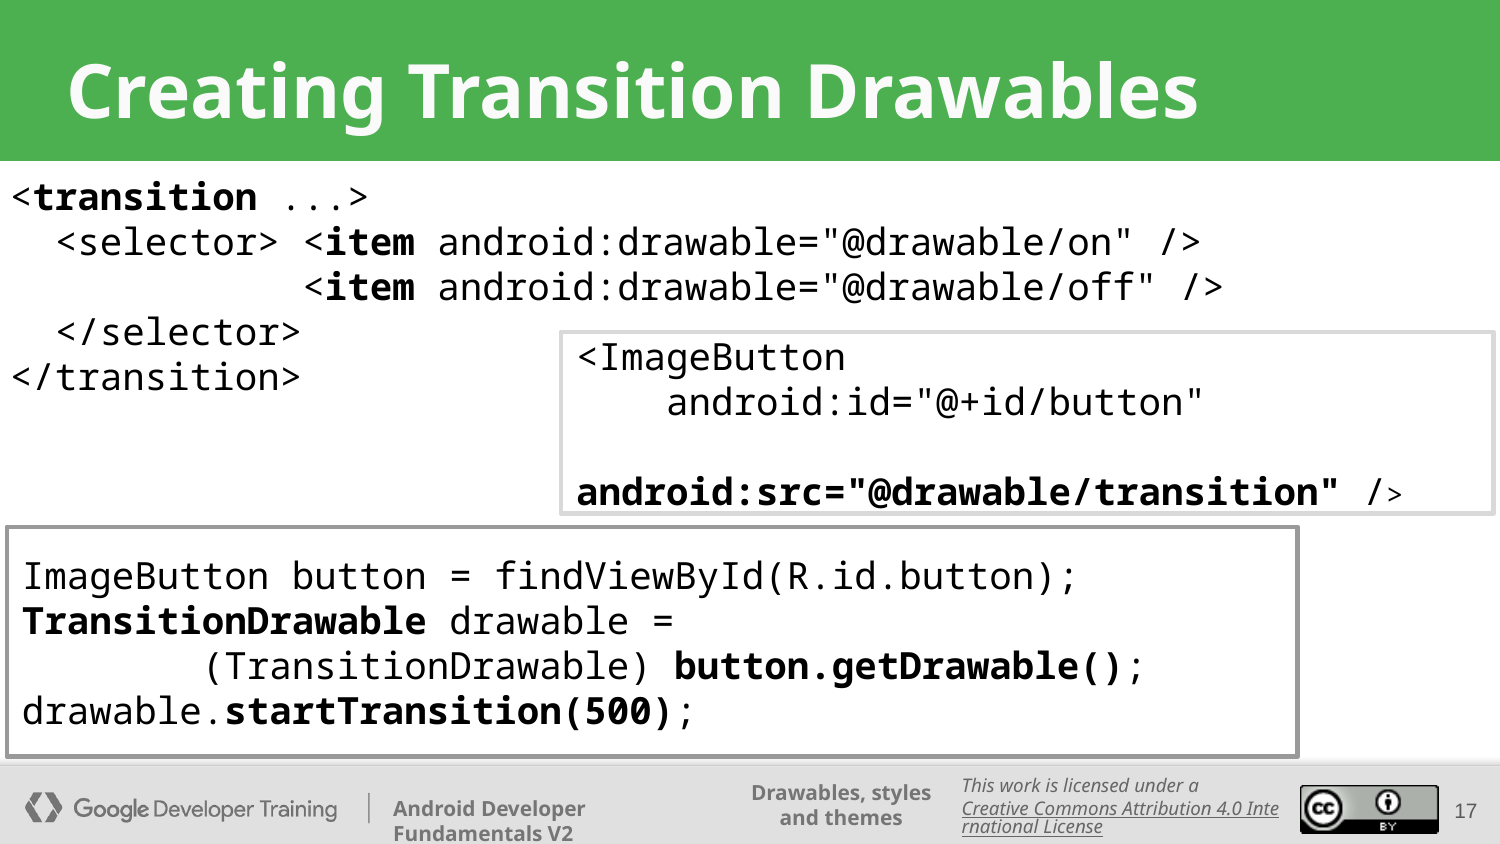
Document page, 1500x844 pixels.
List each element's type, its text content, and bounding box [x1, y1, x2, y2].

picture [0, 161, 1500, 844]
slide_number ‹#› [1402, 777, 1493, 842]
text_box ImageButton button = findViewById(R.id.button); TransitionDrawable drawable = (TransitionDrawable) button.getDrawable(); drawable.startTransition(500); [6, 526, 1298, 757]
title Creating Transition Drawables [51, 28, 1449, 122]
text_box <ImageButton android:id="@+id/button" android:src="@drawable/transition" /> [560, 331, 1494, 514]
list <transition ...> <selector> <item android:drawable="@drawable/on" /> <item android:drawable="@drawable/off" /> </selector> </transition> [0, 157, 1489, 375]
